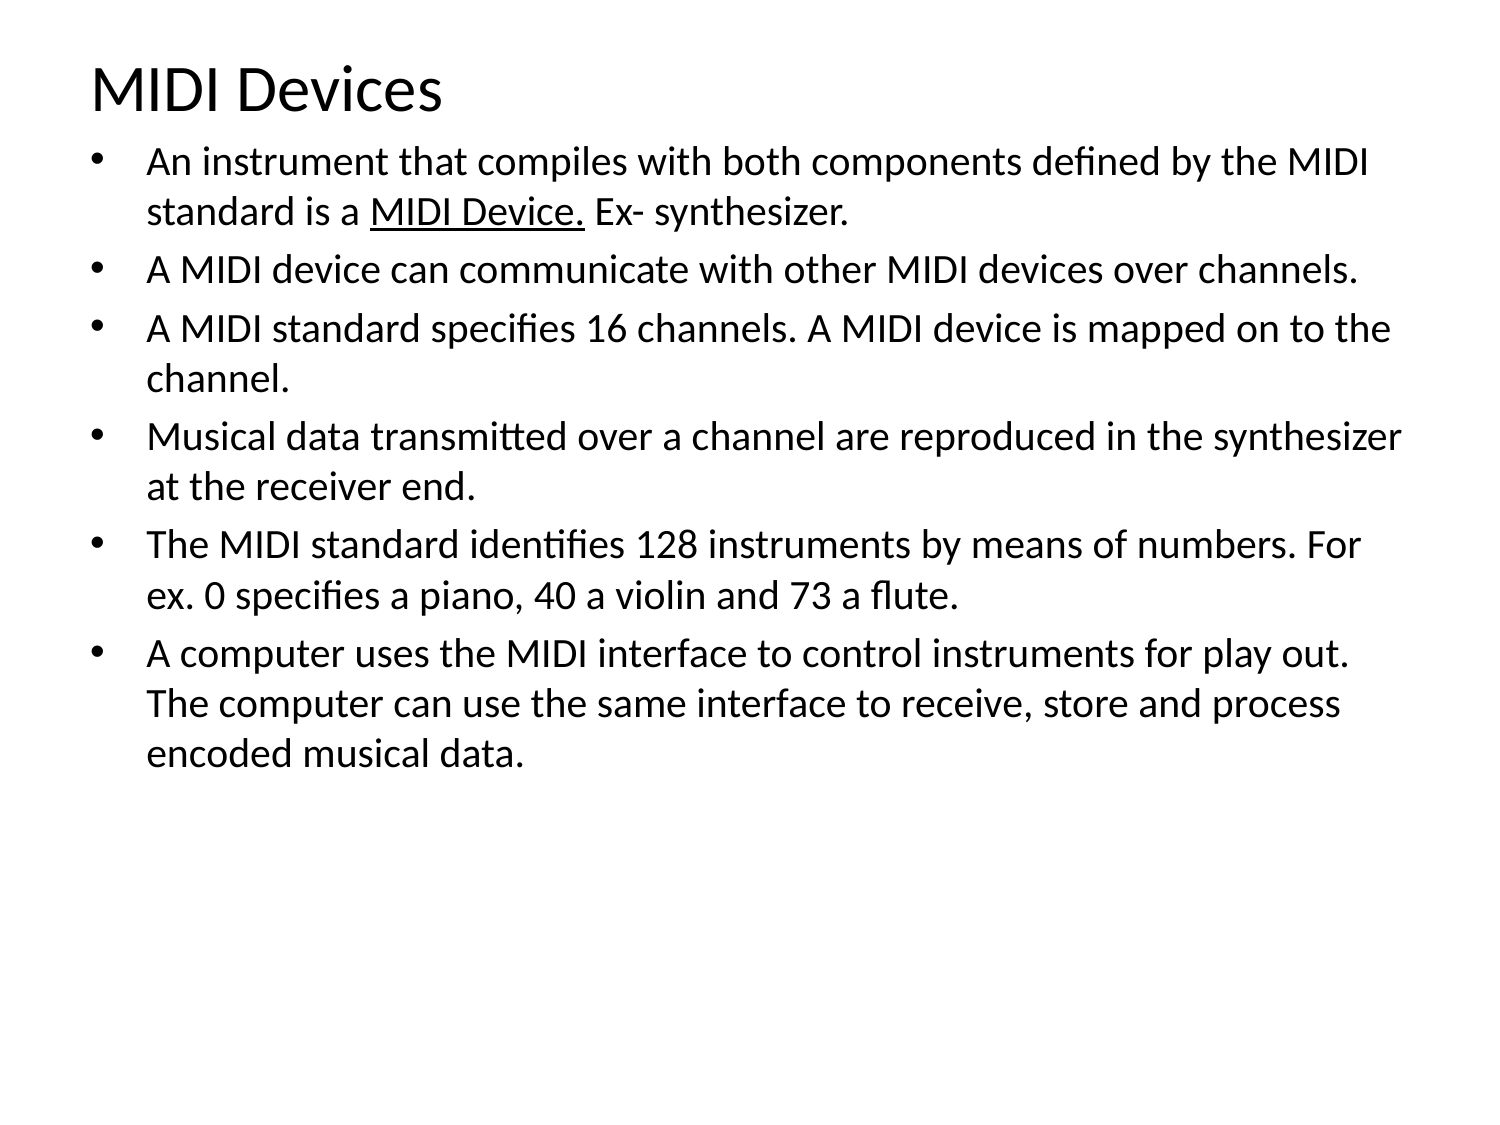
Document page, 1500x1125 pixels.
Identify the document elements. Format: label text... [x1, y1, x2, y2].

list MIDI Devices An instrument that compiles with both components defined by the MIDI standard is a MIDI Device. Ex- synthesizer. A MIDI device can communicate with other MIDI devices over channels. A MIDI standard specifies 16 channels. A MIDI device is mapped on to the channel. Musical data transmitted over a channel are reproduced in the synthesizer at the receiver end. The MIDI standard identifies 128 instruments by means of numbers. For ex. 0 specifies a piano, 40 a violin and 73 a flute. A computer uses the MIDI interface to control instruments for play out. The computer can use the same interface to receive, store and process encoded musical data. [75, 37, 1425, 1075]
